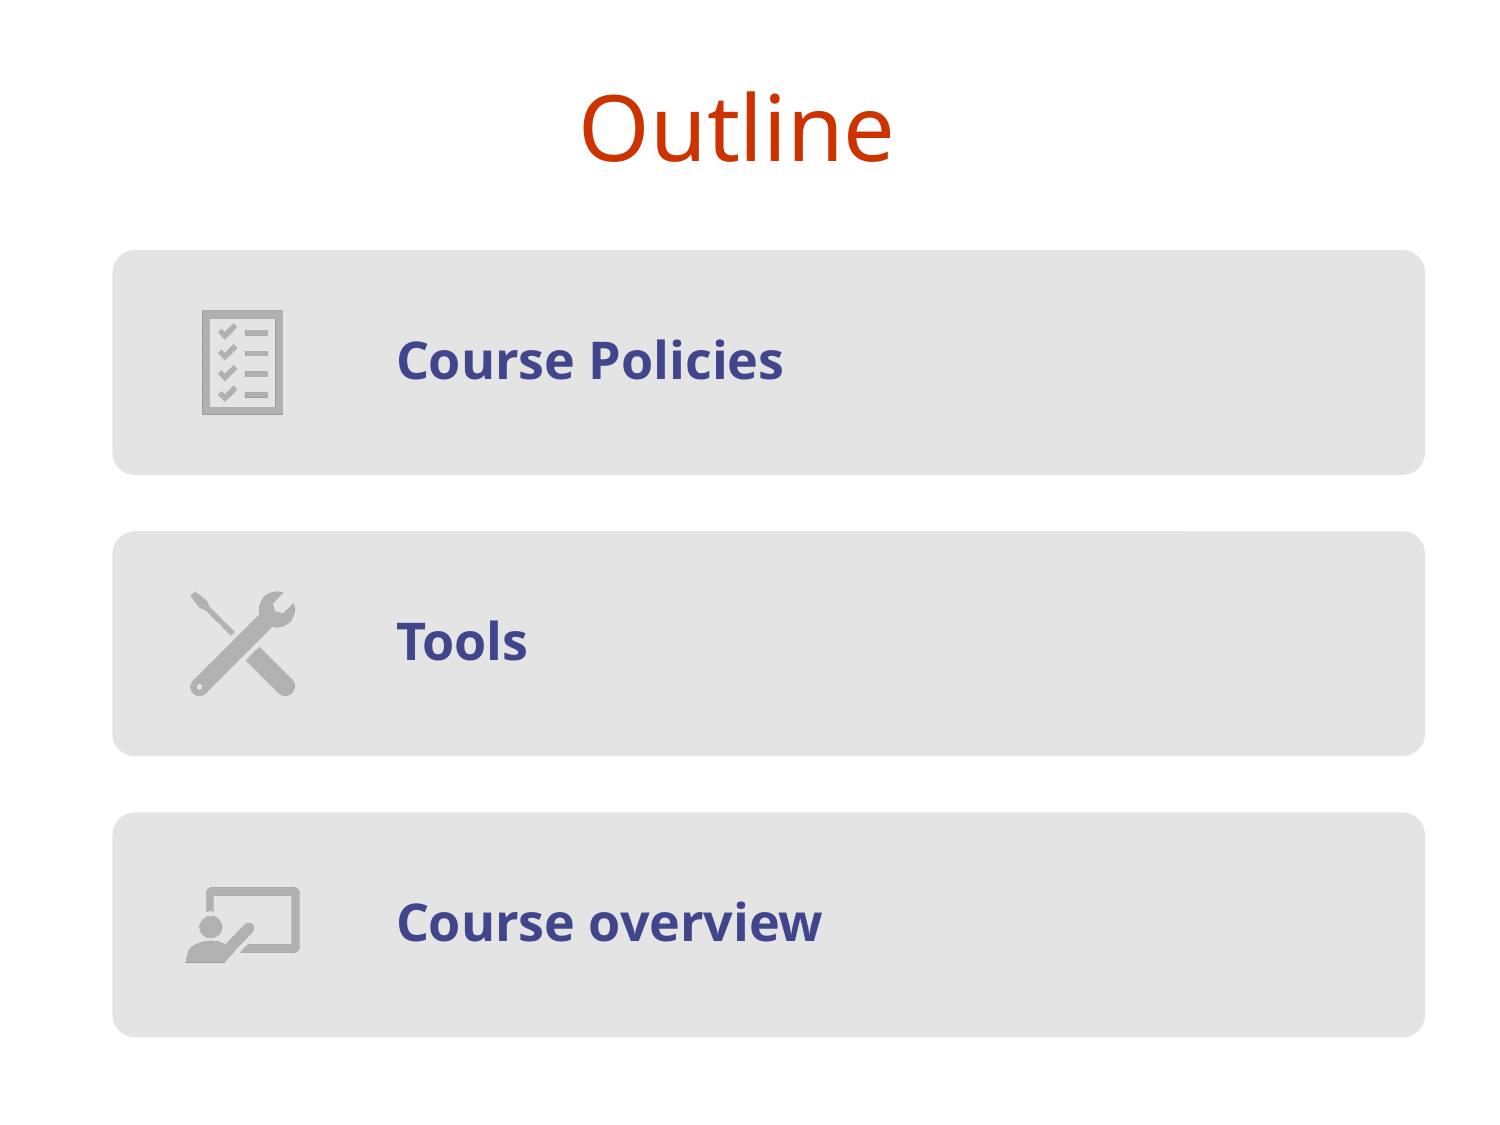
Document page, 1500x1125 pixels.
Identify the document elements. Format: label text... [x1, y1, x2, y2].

title Outline [99, 50, 1375, 188]
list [112, 249, 1426, 1038]
